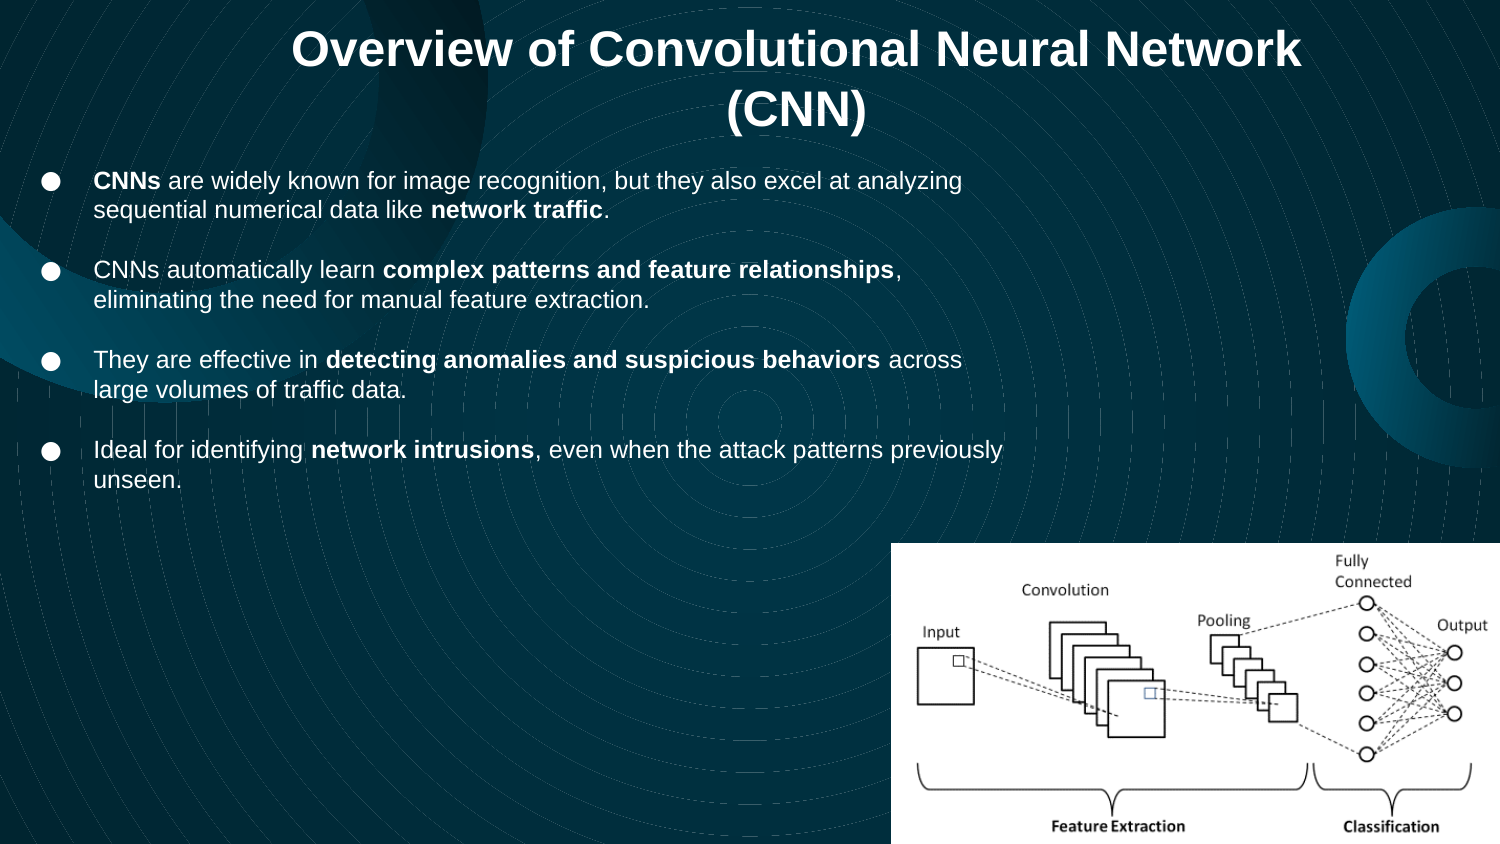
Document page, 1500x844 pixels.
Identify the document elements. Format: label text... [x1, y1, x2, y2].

text_box Overview of Convolutional Neural Network (CNN) [258, 1, 1335, 210]
picture [892, 544, 1500, 844]
text_box CNNs are widely known for image recognition, but they also excel at analyzing sequential numerical data like network traffic. CNNs automatically learn complex patterns and feature relationships, eliminating the need for manual feature extraction. They are effective in detecting anomalies and suspicious behaviors across large volumes of traffic data. Ideal for identifying network intrusions, even when the attack patterns previously unseen. [3, 149, 1026, 646]
